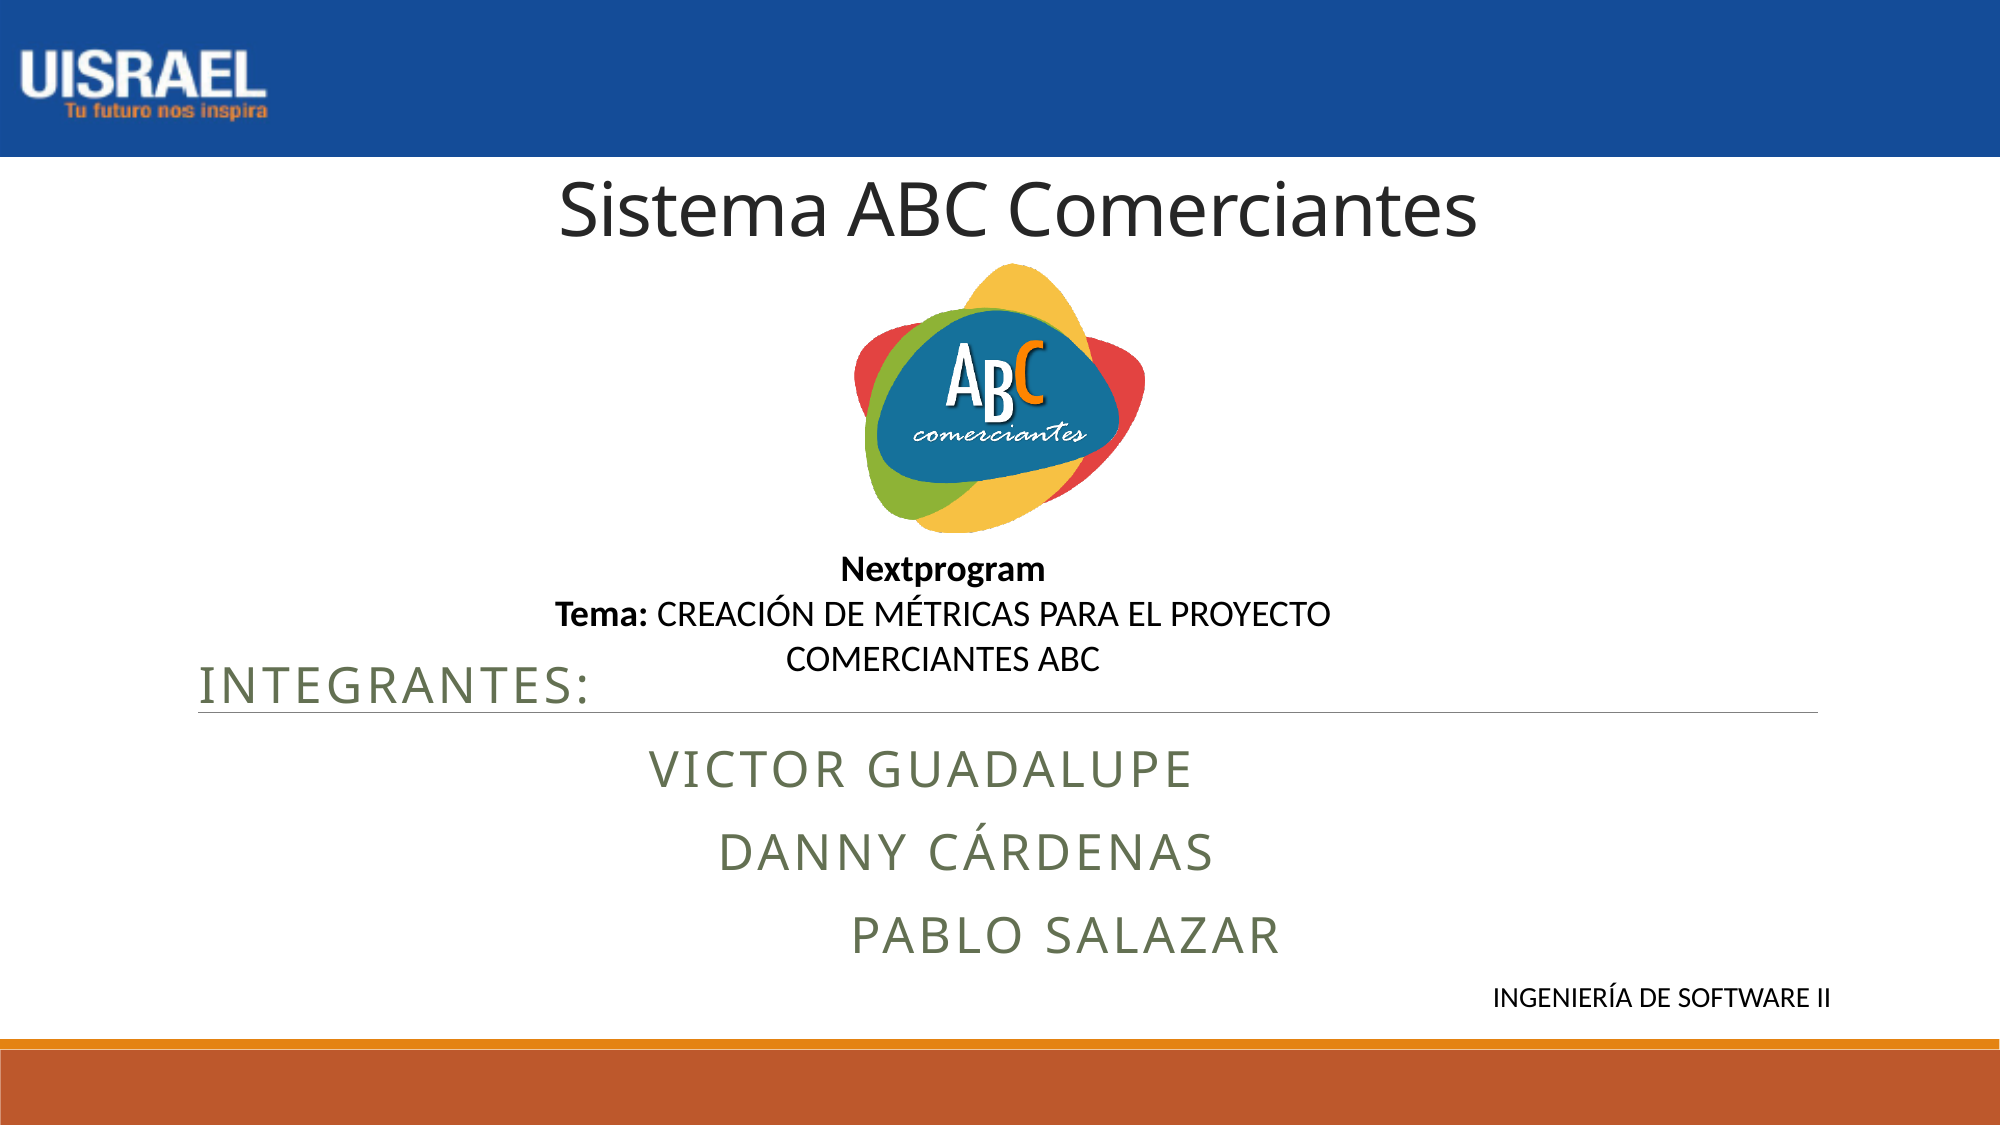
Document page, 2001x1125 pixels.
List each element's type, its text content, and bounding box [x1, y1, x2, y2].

text_box INGENIERÍA DE SOFTWARE II [1478, 971, 1868, 1021]
picture [854, 262, 1146, 534]
subtitle Integrantes: VICTOR GUADALUPE DANNY CárDENAS PABLO SALAZAR [183, 653, 1409, 998]
text_box Nextprogram Tema: CREACIÓN DE MÉTRICAS PARA EL PROYECTO COMERCIANTES ABC [443, 537, 1444, 732]
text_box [0, 0, 2000, 158]
title Sistema ABC Comerciantes [169, 168, 1868, 260]
